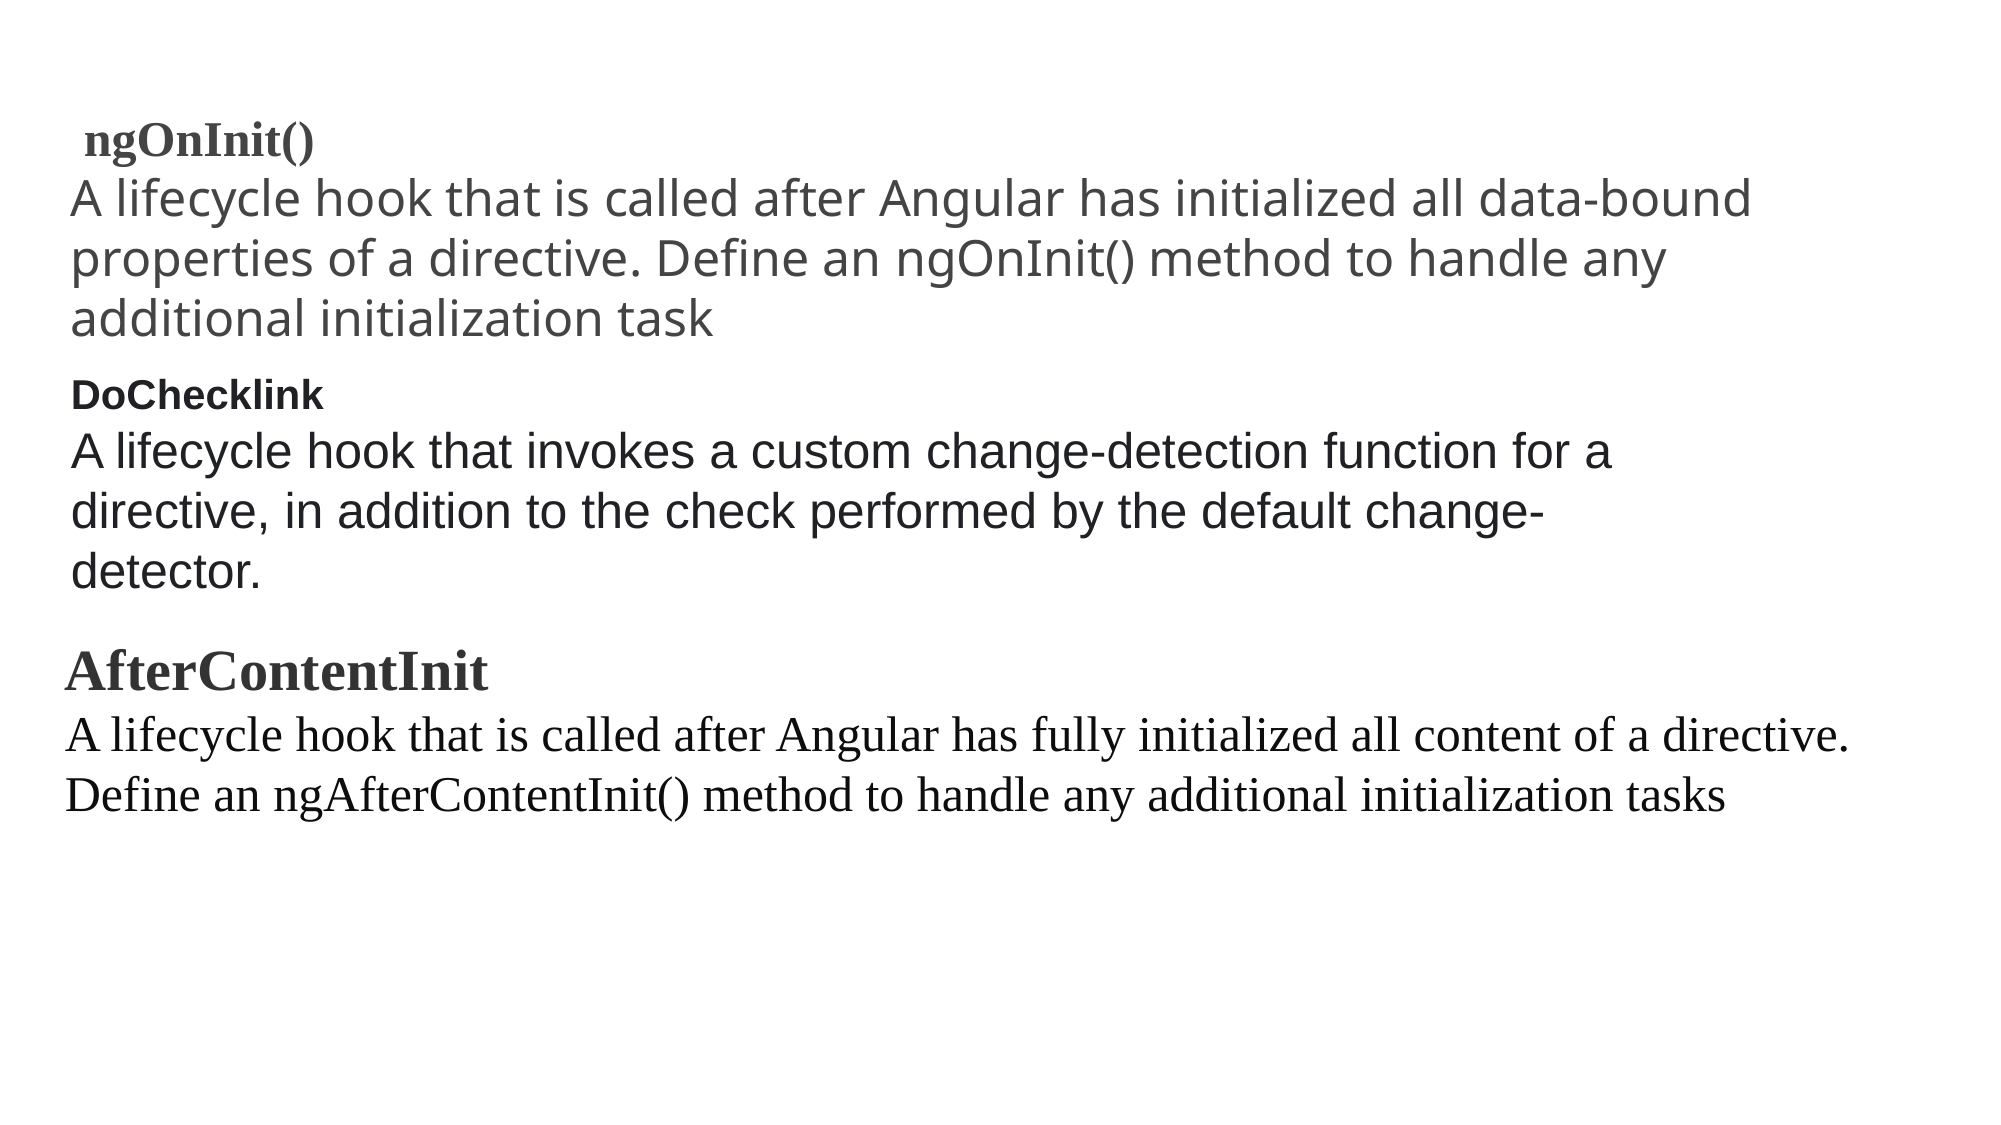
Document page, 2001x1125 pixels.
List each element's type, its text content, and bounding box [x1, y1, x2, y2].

text_box DoChecklink A lifecycle hook that invokes a custom change-detection function for a directive, in addition to the check performed by the default change-detector. [55, 360, 1740, 606]
text_box AfterContentInit A lifecycle hook that is called after Angular has fully initialized all content of a directive. Define an ngAfterContentInit() method to handle any additional initialization tasks [55, 631, 1912, 822]
text_box ngOnInit() A lifecycle hook that is called after Angular has initialized all data-bound properties of a directive. Define an ngOnInit() method to handle any additional initialization task [55, 39, 1868, 355]
